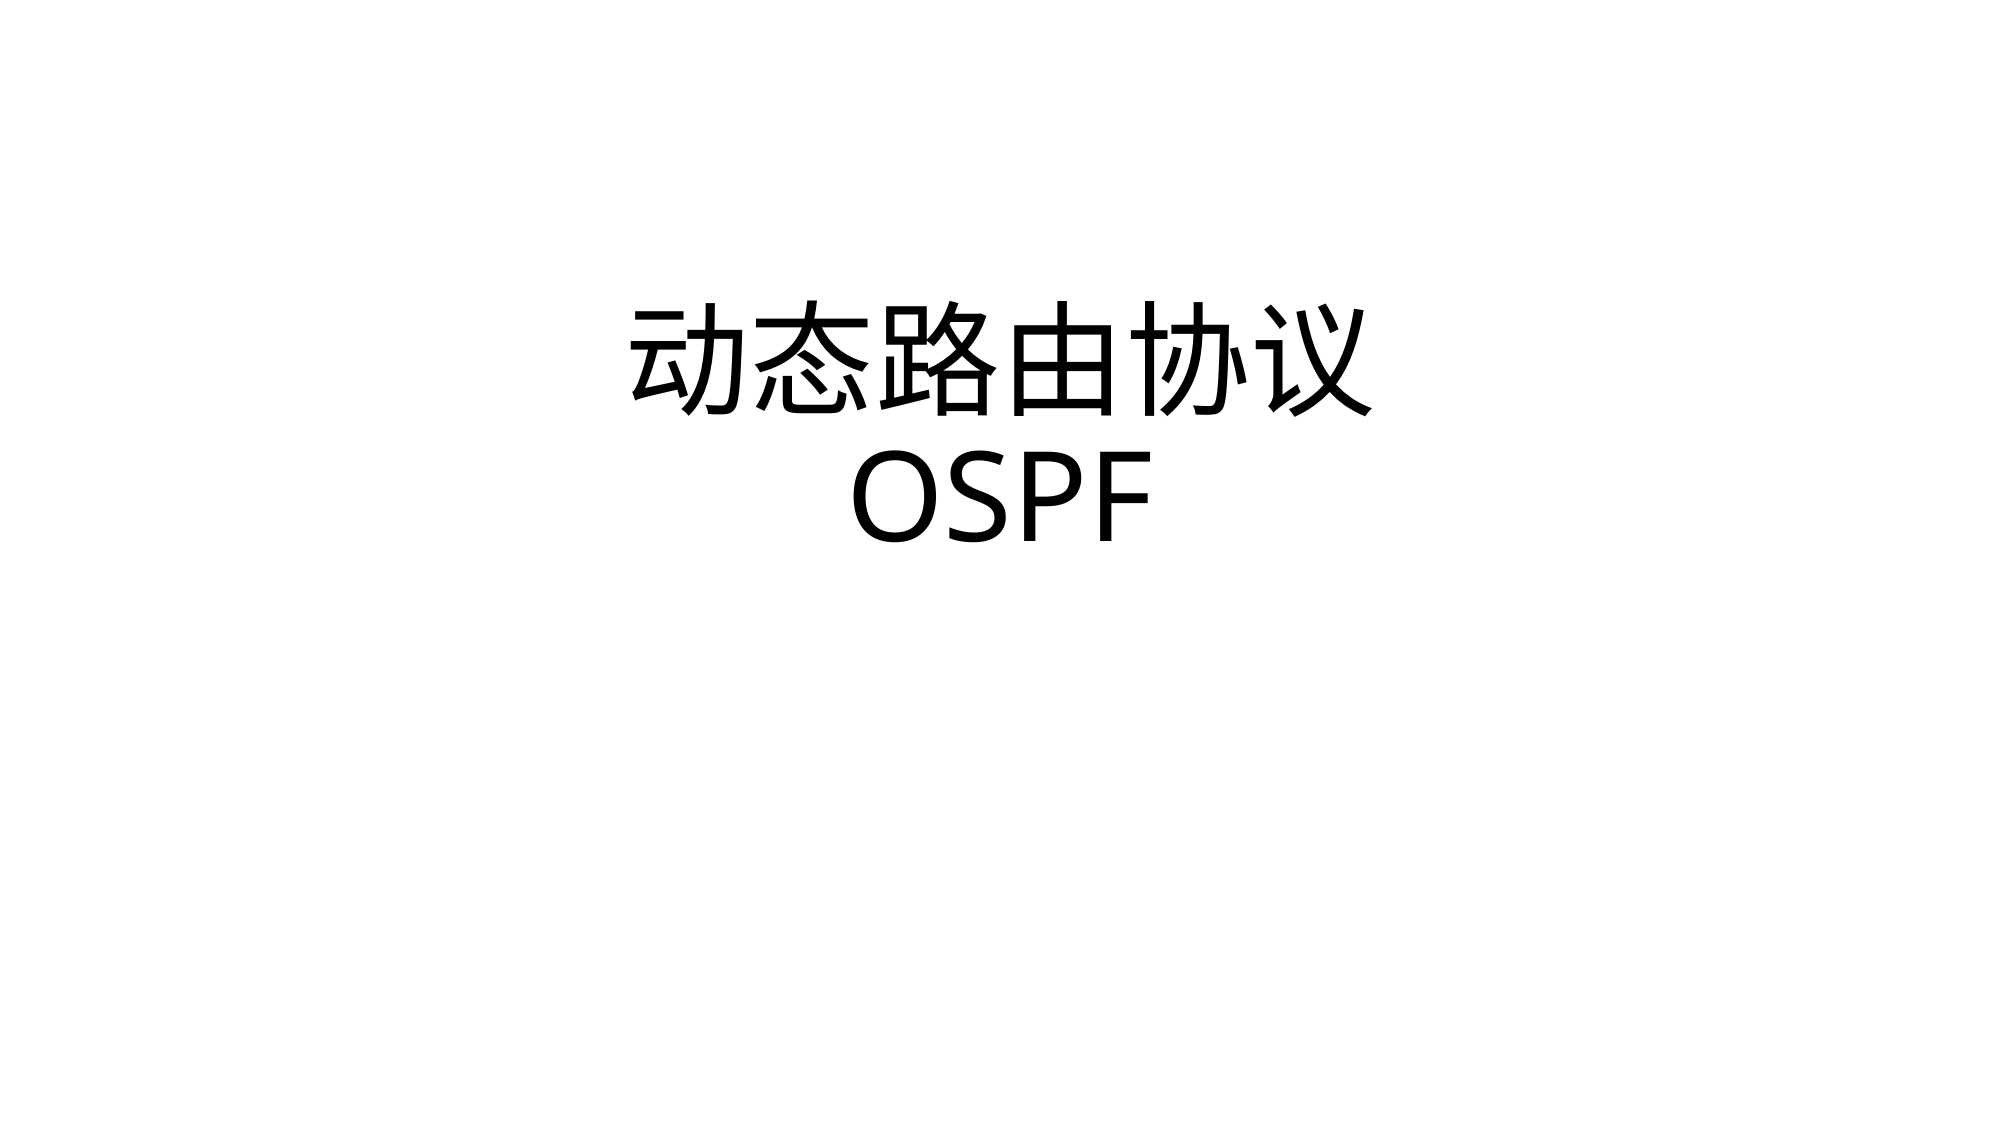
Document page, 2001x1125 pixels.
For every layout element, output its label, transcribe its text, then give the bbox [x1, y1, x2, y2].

title 动态路由协议 OSPF [249, 184, 1750, 576]
